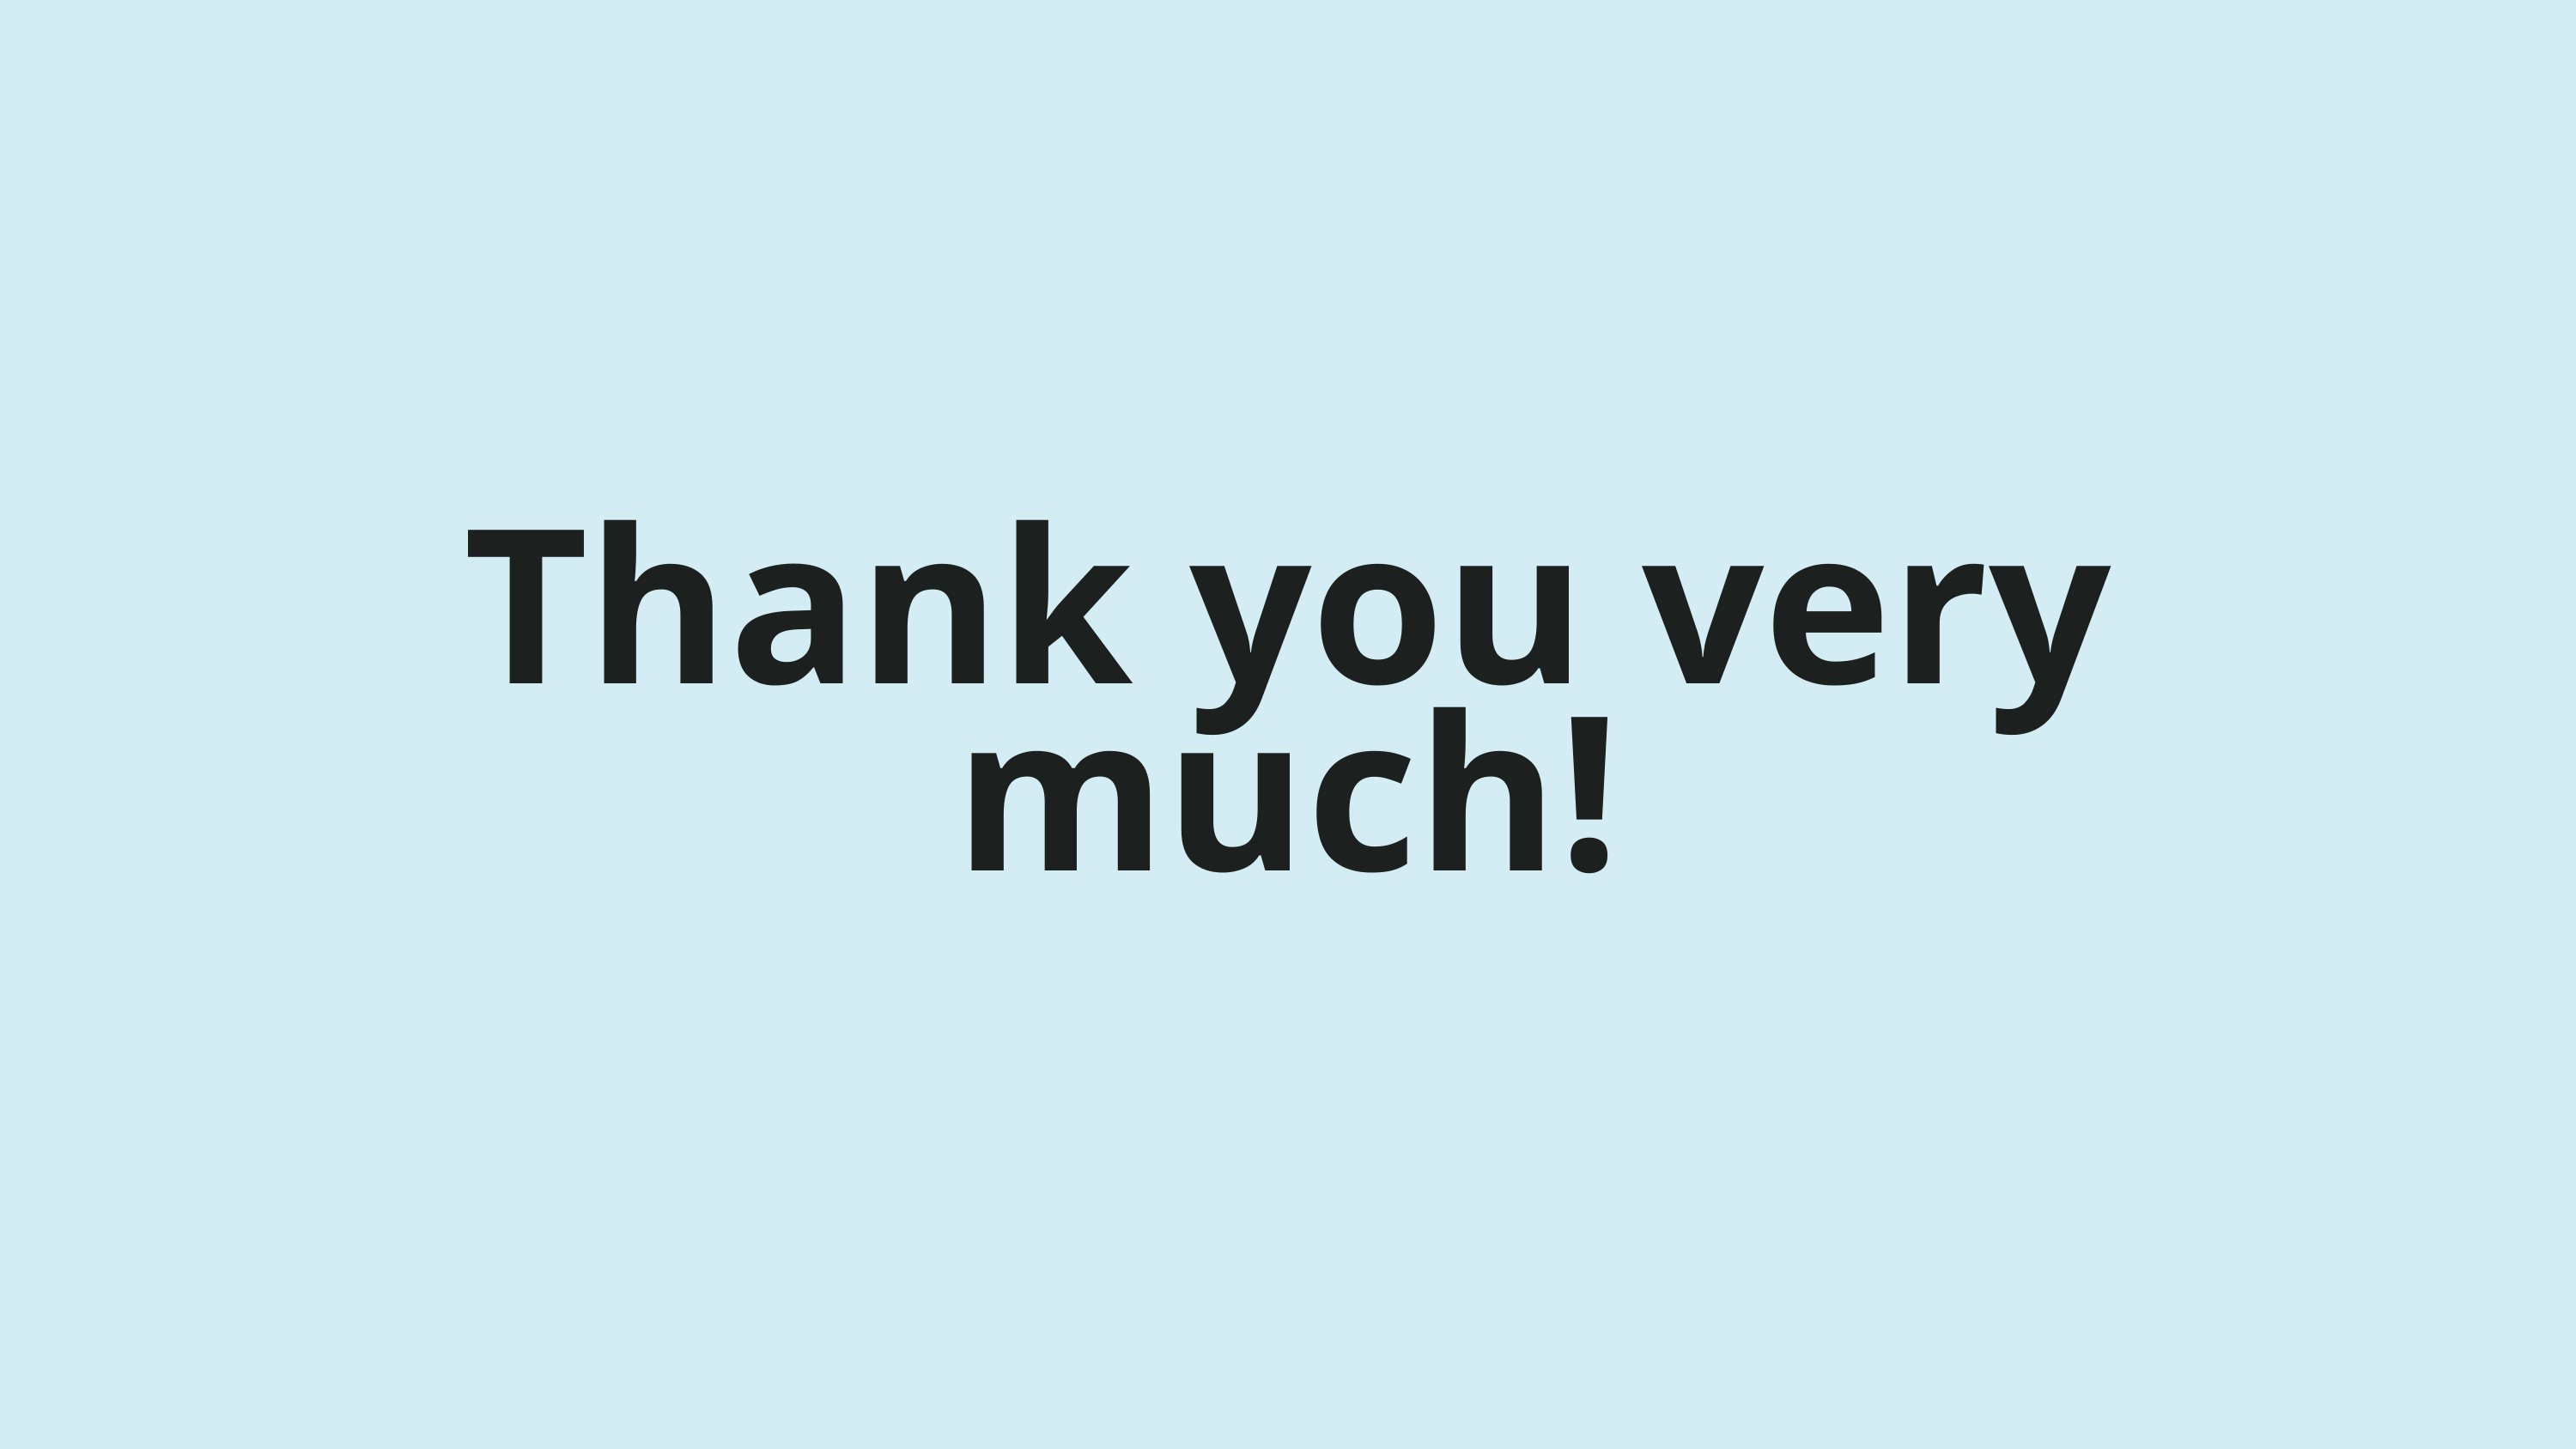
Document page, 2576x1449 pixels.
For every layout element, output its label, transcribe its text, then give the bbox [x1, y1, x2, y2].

text_box Thank you very much! [447, 539, 2128, 914]
